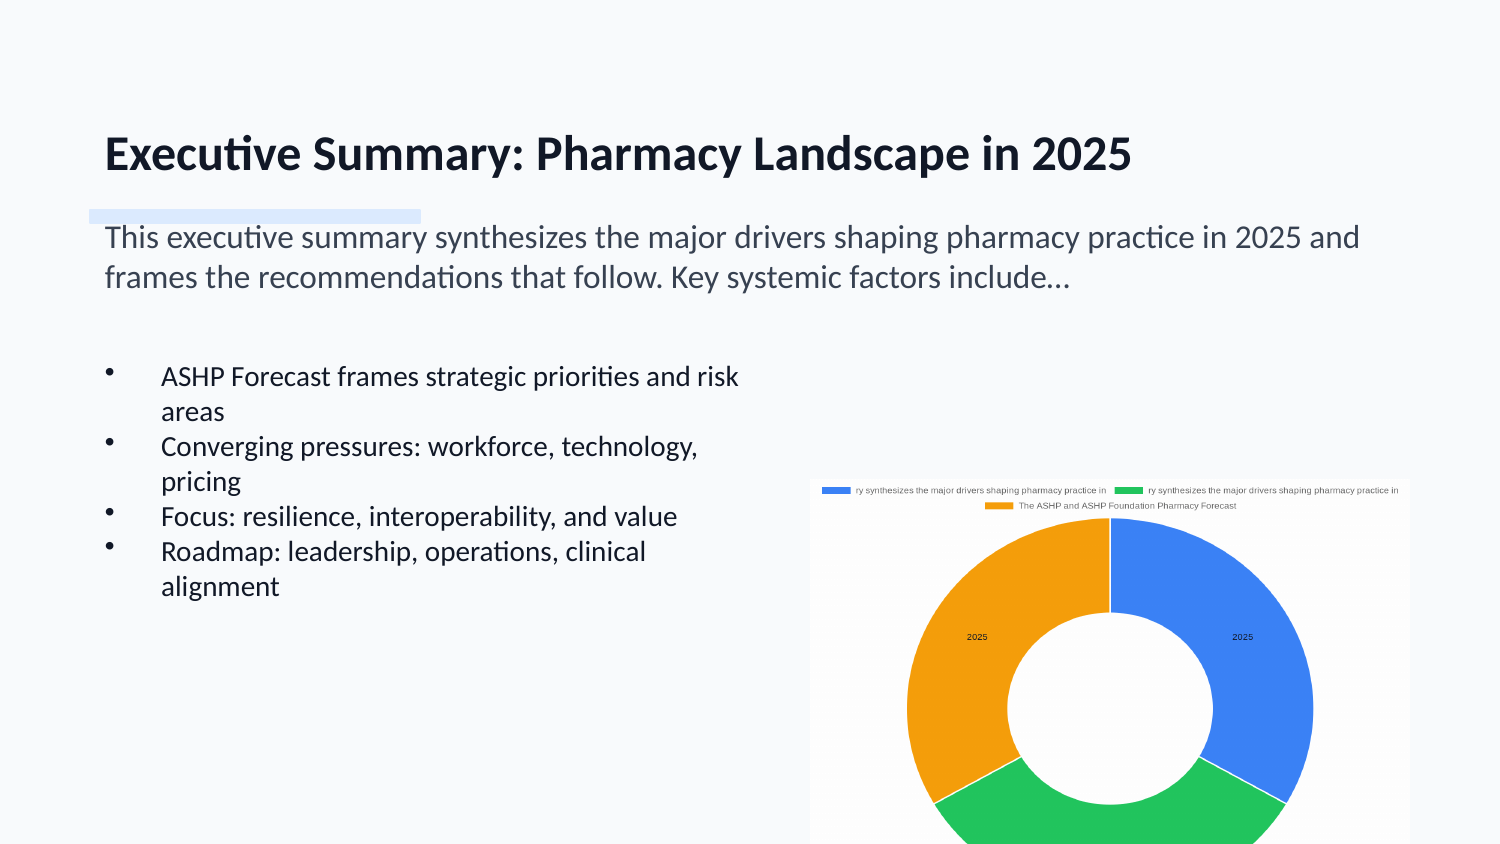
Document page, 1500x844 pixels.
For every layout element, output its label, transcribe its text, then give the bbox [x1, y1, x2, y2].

picture [809, 479, 1410, 844]
text_box Executive Summary: Pharmacy Landscape in 2025 [89, 104, 1410, 195]
text_box ASHP Forecast frames strategic priorities and risk areas Converging pressures: workforce, technology, pricing Focus: resilience, interoperability, and value Roadmap: leadership, operations, clinical alignment [89, 350, 780, 610]
text_box This executive summary synthesizes the major drivers shaping pharmacy practice in 2025 and frames the recommendations that follow. Key systemic factors include… [89, 207, 1410, 303]
